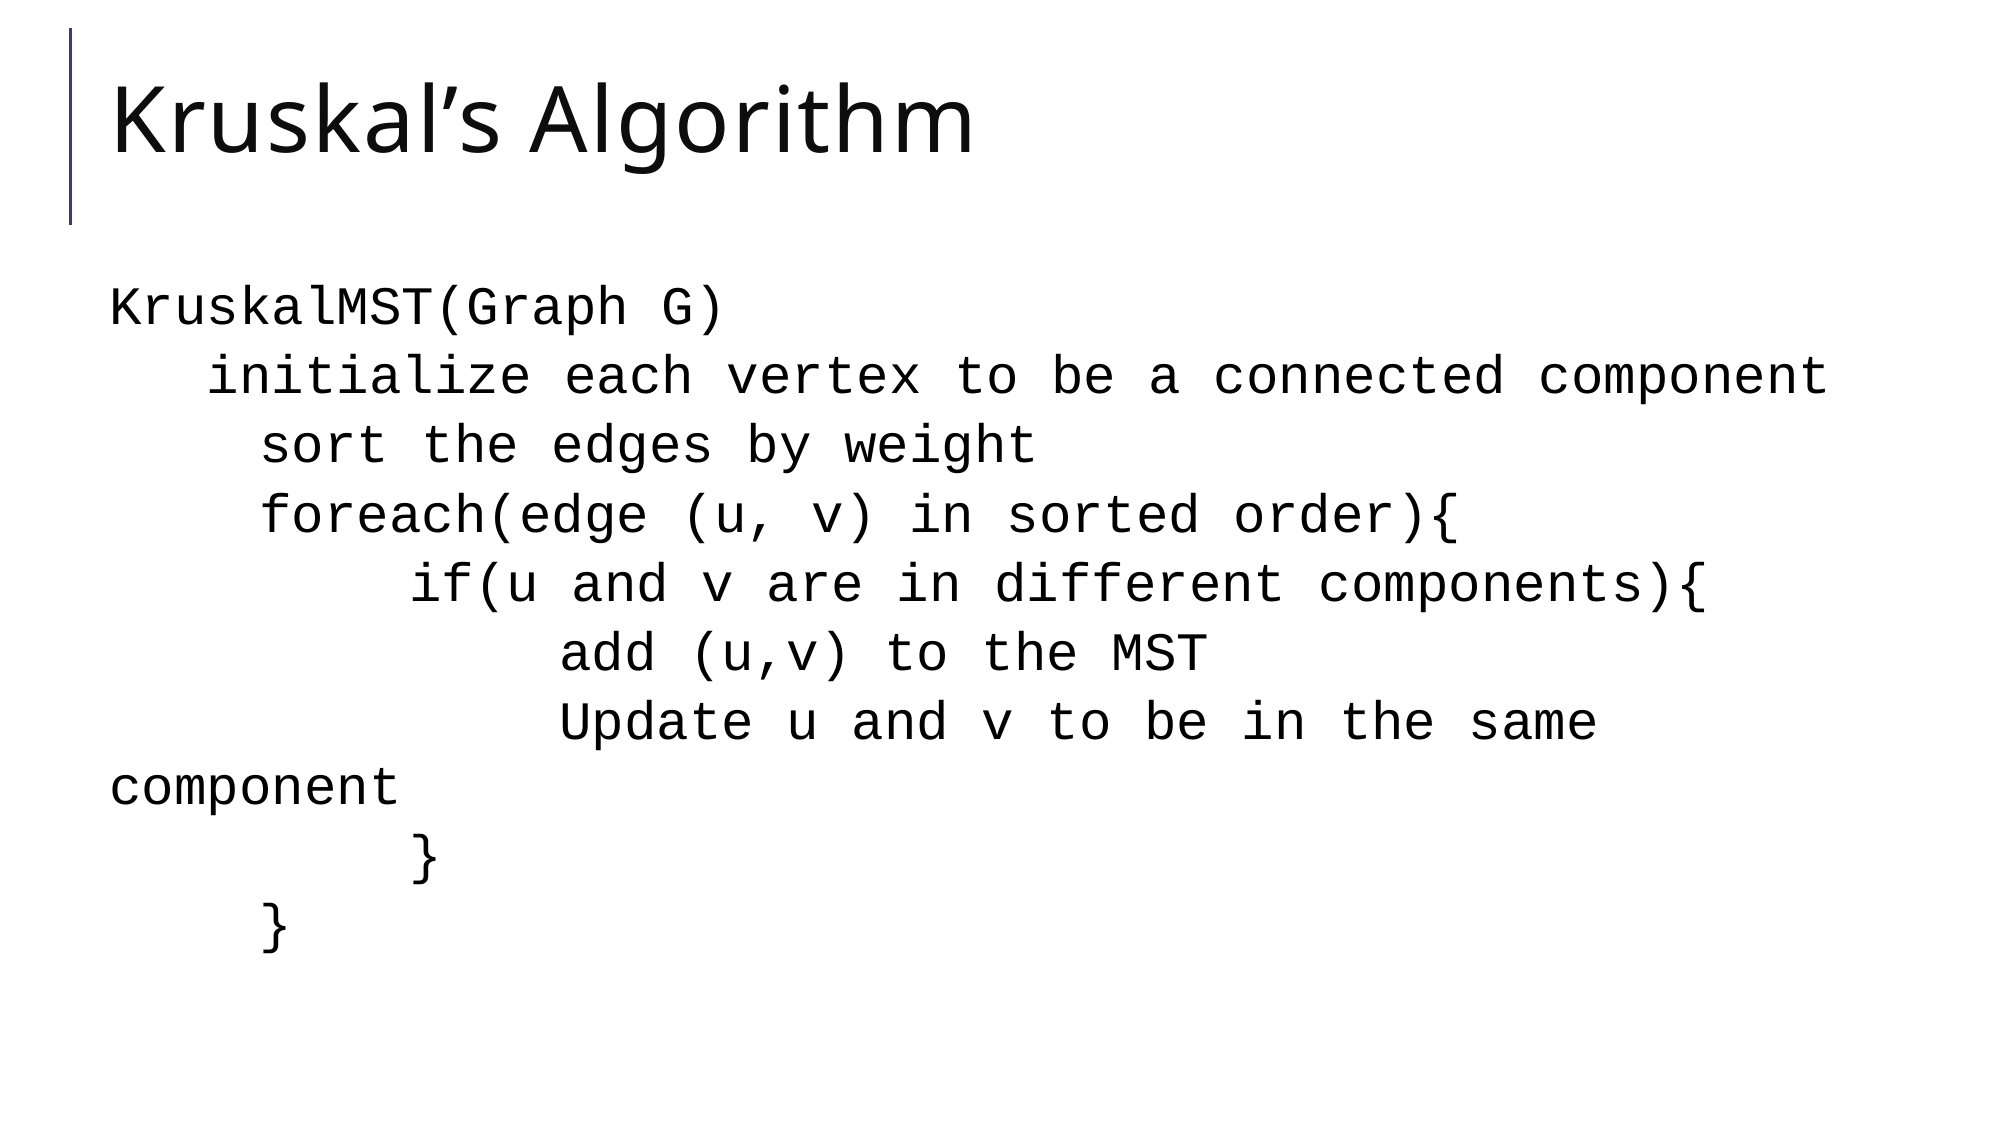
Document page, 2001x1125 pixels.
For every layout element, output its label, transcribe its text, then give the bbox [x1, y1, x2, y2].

title Kruskal’s Algorithm [94, 43, 1930, 210]
text_box KruskalMST(Graph G) initialize each vertex to be a connected component sort the edges by weight foreach(edge (u, v) in sorted order){ if(u and v are in different components){ add (u,v) to the MST Update u and v to be in the same component } } [94, 263, 1930, 962]
